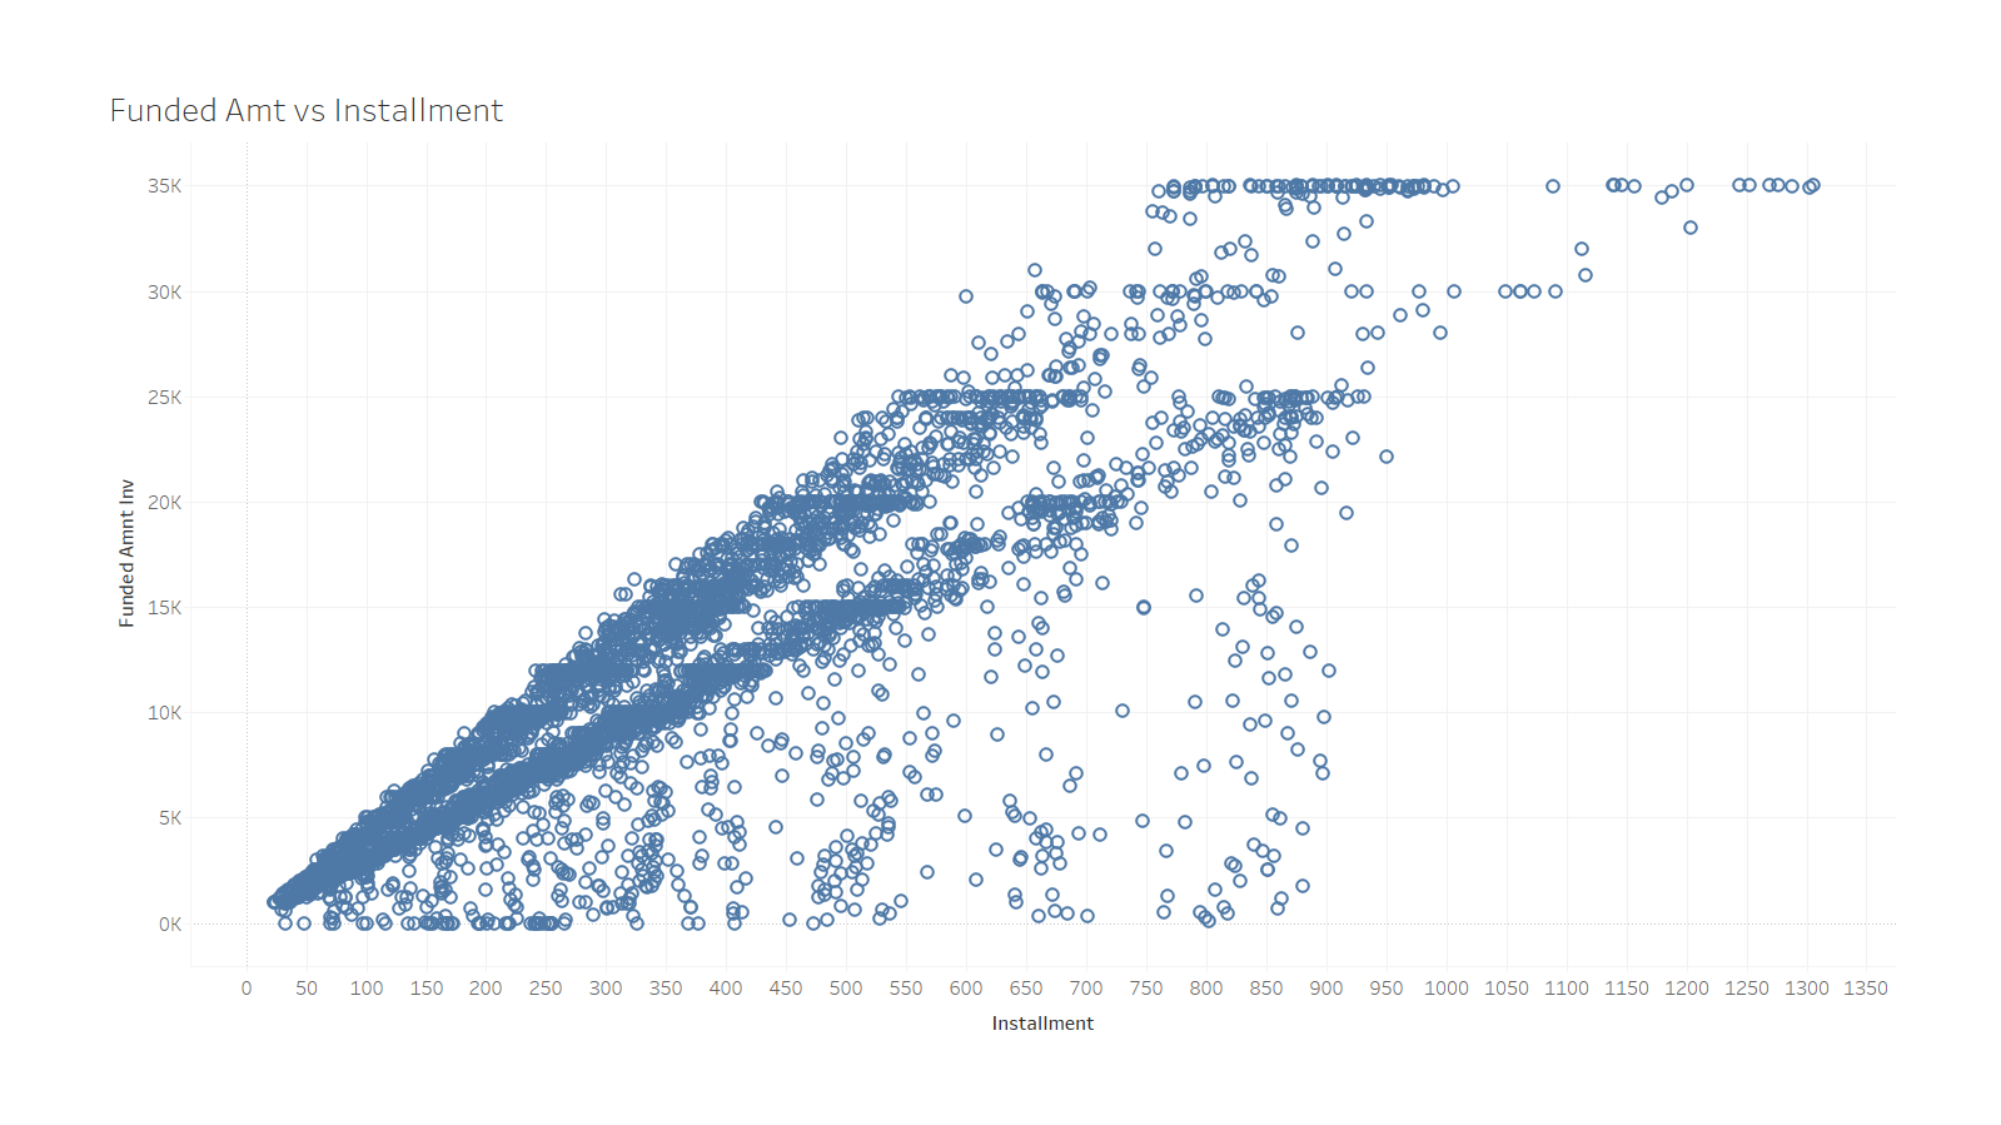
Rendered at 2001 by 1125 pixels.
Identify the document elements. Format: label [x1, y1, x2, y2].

picture [104, 80, 1896, 1045]
